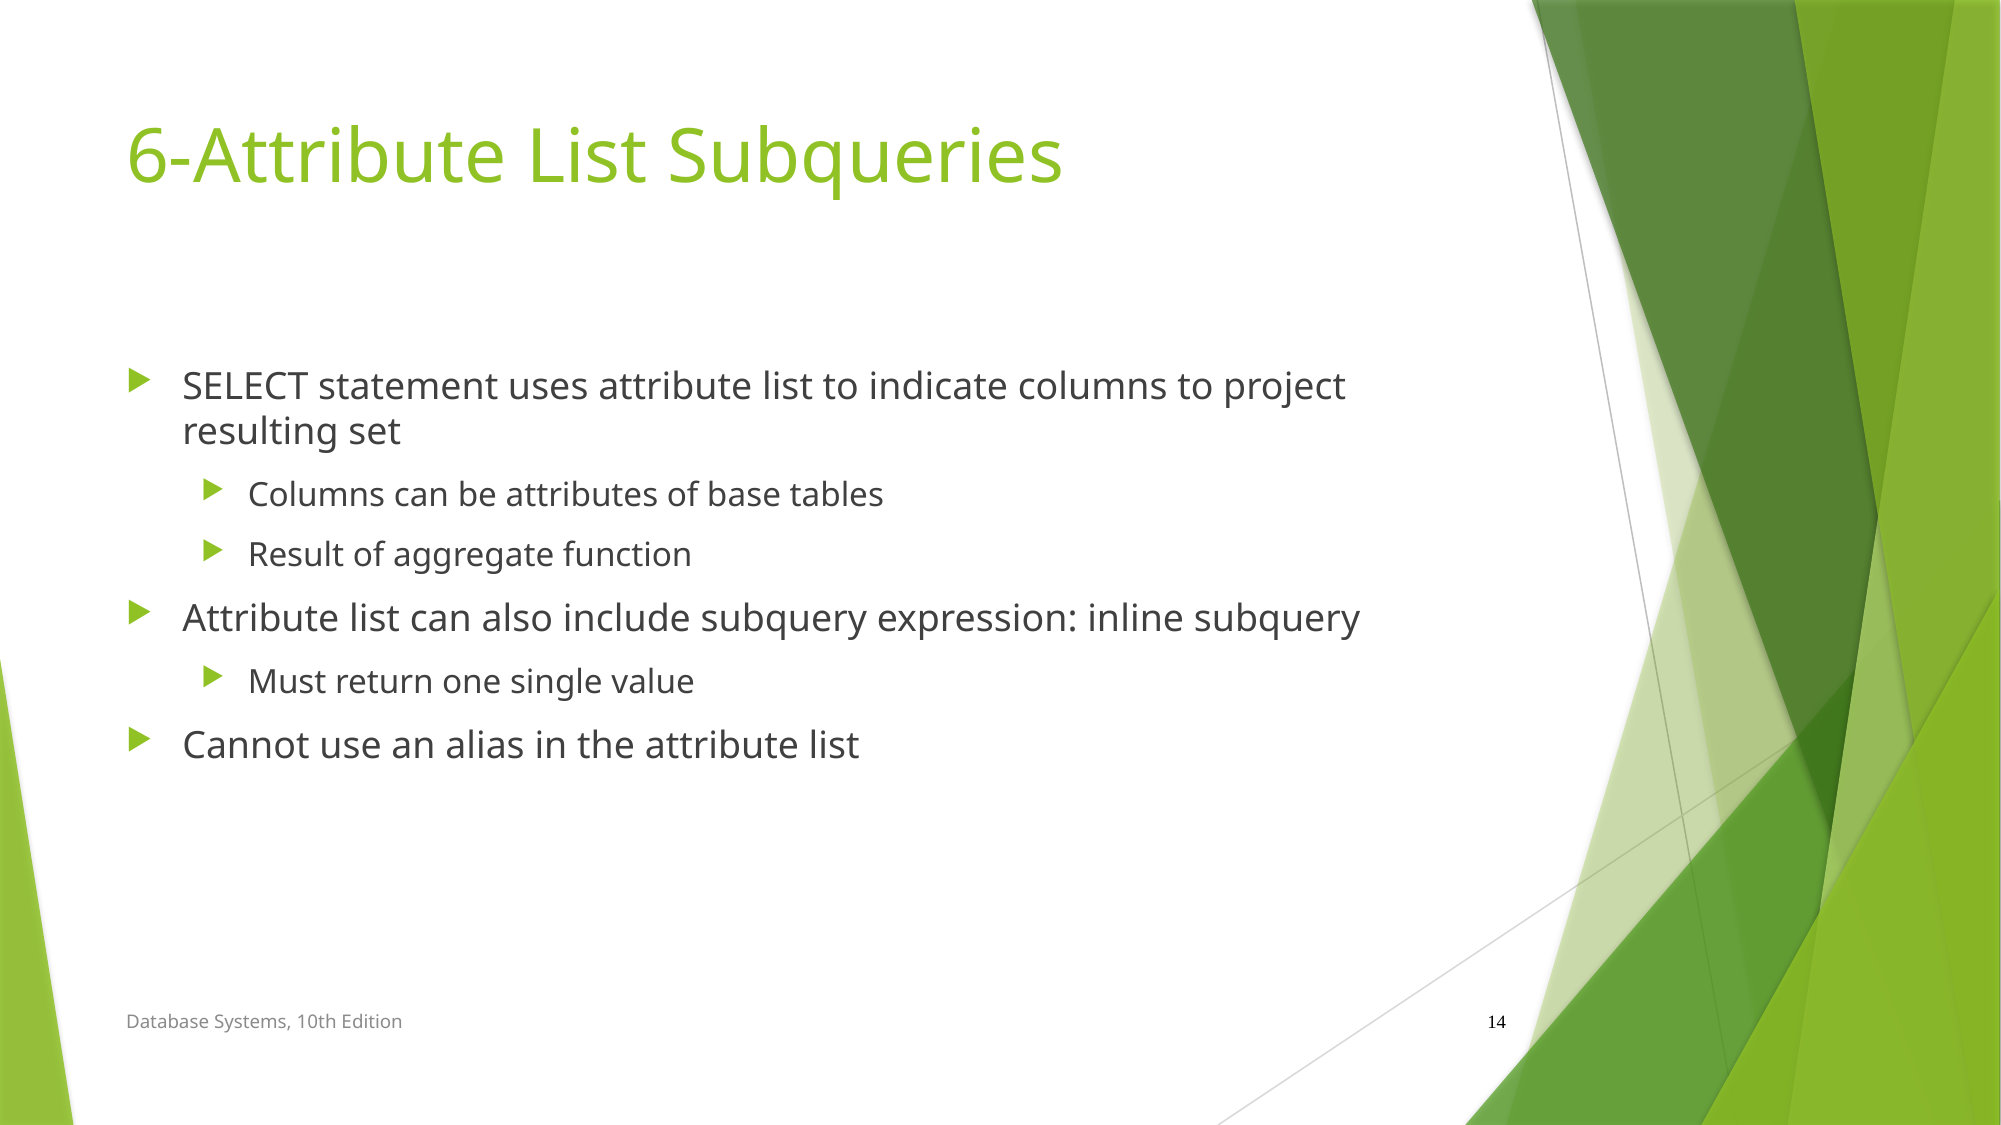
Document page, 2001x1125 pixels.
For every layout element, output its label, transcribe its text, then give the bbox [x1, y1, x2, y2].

slide_number 14 [1409, 991, 1522, 1051]
title 6-Attribute List Subqueries [111, 99, 1522, 317]
footer Database Systems, 10th Edition [111, 991, 1145, 1051]
list SELECT statement uses attribute list to indicate columns to project resulting set Columns can be attributes of base tables Result of aggregate function Attribute list can also include subquery expression: inline subquery Must return one single value Cannot use an alias in the attribute list [111, 354, 1522, 992]
